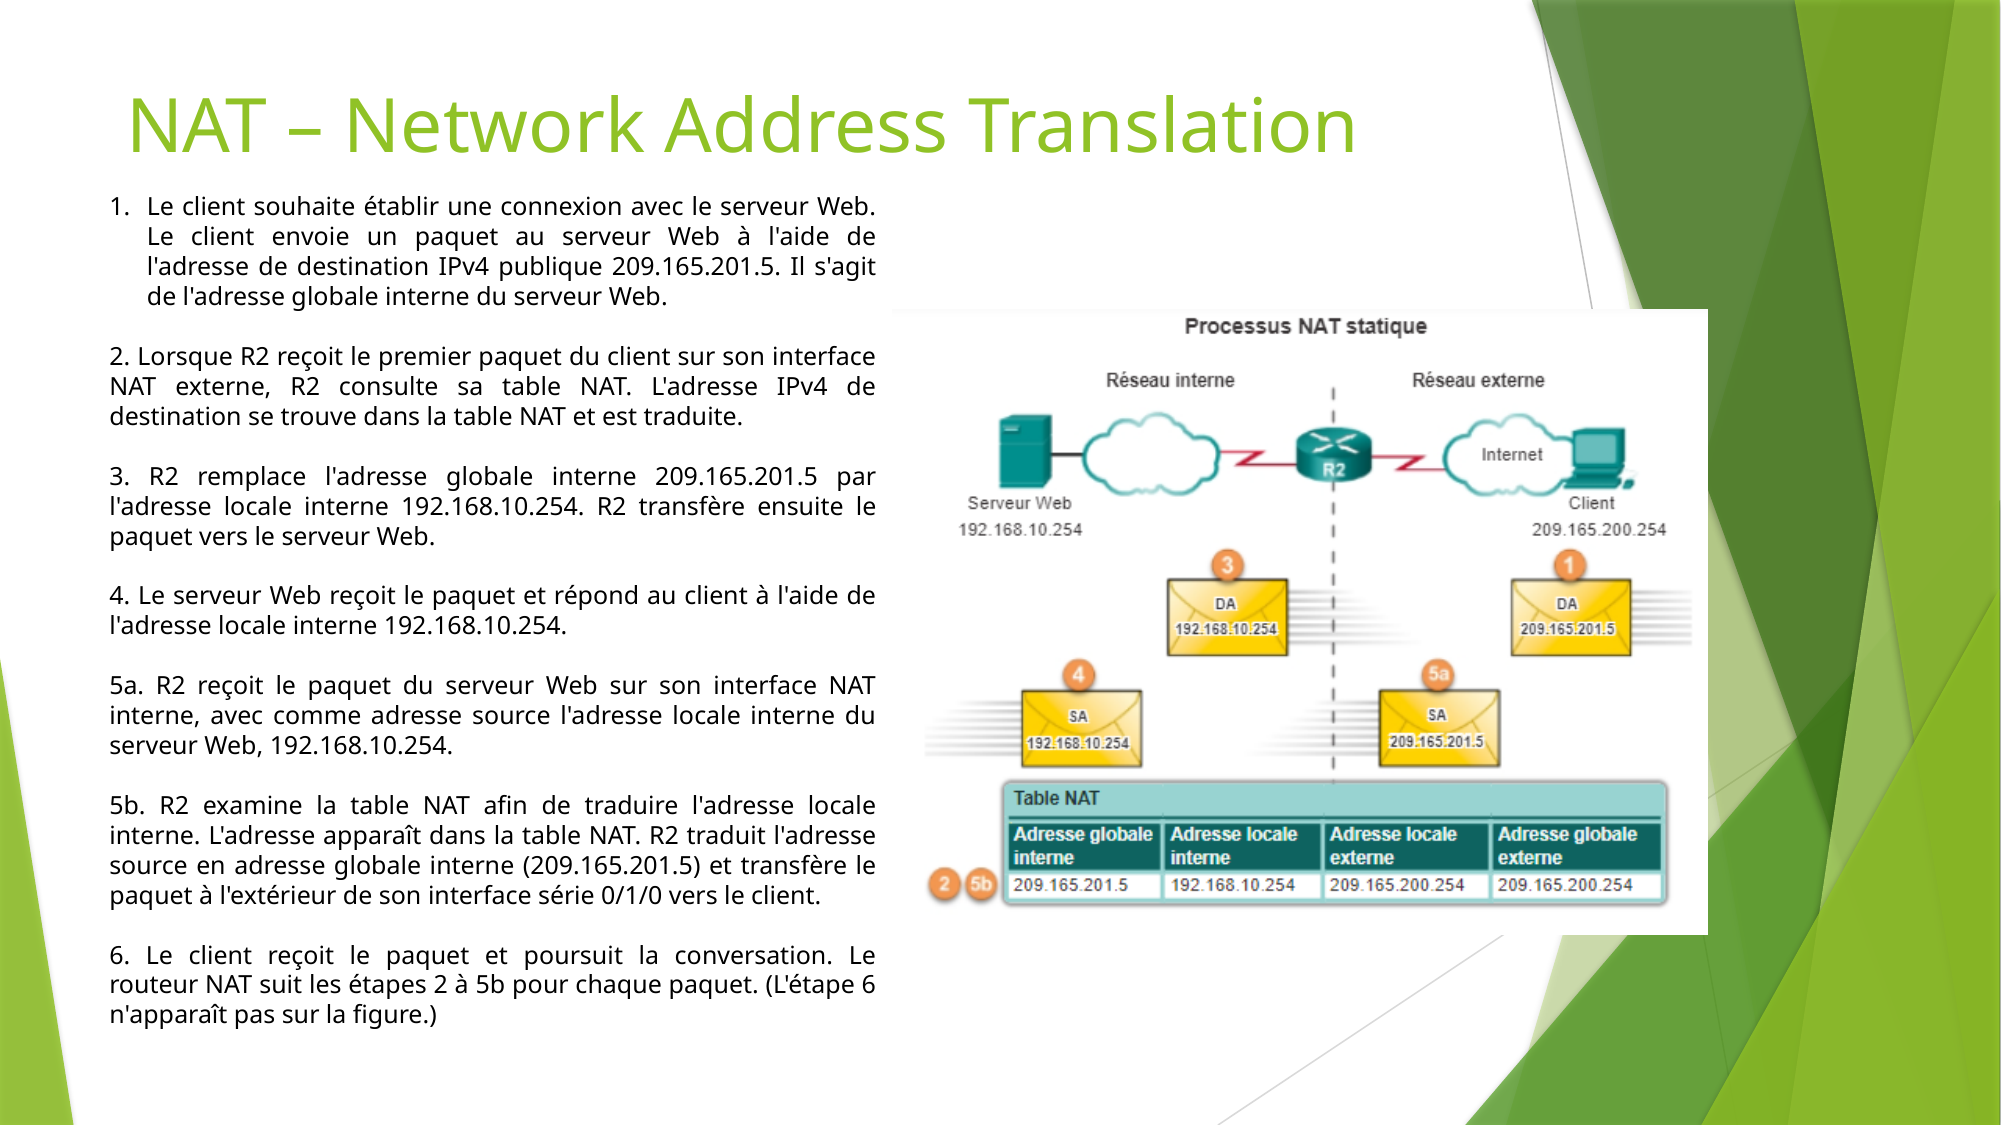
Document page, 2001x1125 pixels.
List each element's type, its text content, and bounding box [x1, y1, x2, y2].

title NAT – Network Address Translation [111, 69, 1522, 287]
text_box Le client souhaite établir une connexion avec le serveur Web. Le client envoie un paquet au serveur Web à l'aide de l'adresse de destination IPv4 publique 209.165.201.5. Il s'agit de l'adresse globale interne du serveur Web. 2. Lorsque R2 reçoit le premier paquet du client sur son interface NAT externe, R2 consulte sa table NAT. L'adresse IPv4 de destination se trouve dans la table NAT et est traduite. 3. R2 remplace l'adresse globale interne 209.165.201.5 par l'adresse locale interne 192.168.10.254. R2 transfère ensuite le paquet vers le serveur Web. 4. Le serveur Web reçoit le paquet et répond au client à l'aide de l'adresse locale interne 192.168.10.254. 5a. R2 reçoit le paquet du serveur Web sur son interface NAT interne, avec comme adresse source l'adresse locale interne du serveur Web, 192.168.10.254. 5b. R2 examine la table NAT afin de traduire l'adresse locale interne. L'adresse apparaît dans la table NAT. R2 traduit l'adresse source en adresse globale interne (209.165.201.5) et transfère le paquet à l'extérieur de son interface série 0/1/0 vers le client. 6. Le client reçoit le paquet et poursuit la conversation. Le routeur NAT suit les étapes 2 à 5b pour chaque paquet. (L'étape 6 n'apparaît pas sur la figure.) [94, 183, 893, 1082]
picture [891, 309, 1709, 936]
